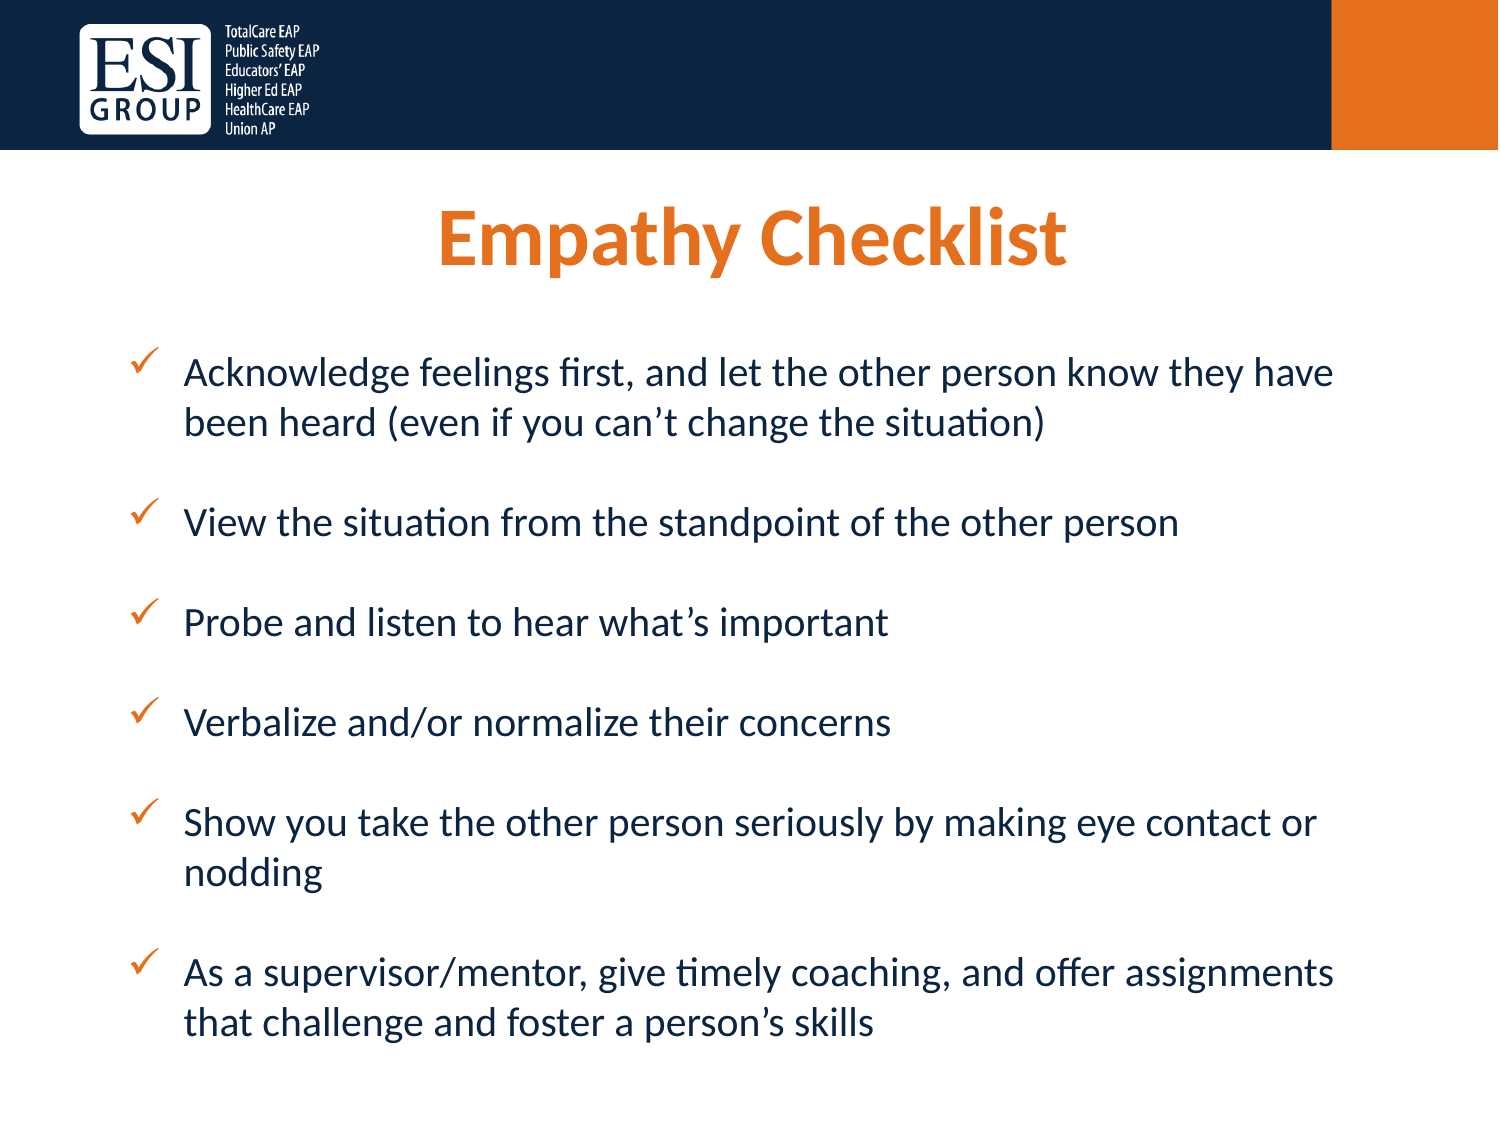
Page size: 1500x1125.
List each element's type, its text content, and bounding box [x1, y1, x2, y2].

picture [0, 0, 1498, 150]
text_box Acknowledge feelings first, and let the other person know they have been heard (even if you can’t change the situation) View the situation from the standpoint of the other person Probe and listen to hear what’s important Verbalize and/or normalize their concerns Show you take the other person seriously by making eye contact or nodding As a supervisor/mentor, give timely coaching, and offer assignments that challenge and foster a person’s skills [112, 337, 1388, 1103]
text_box Empathy Checklist [422, 174, 1109, 290]
